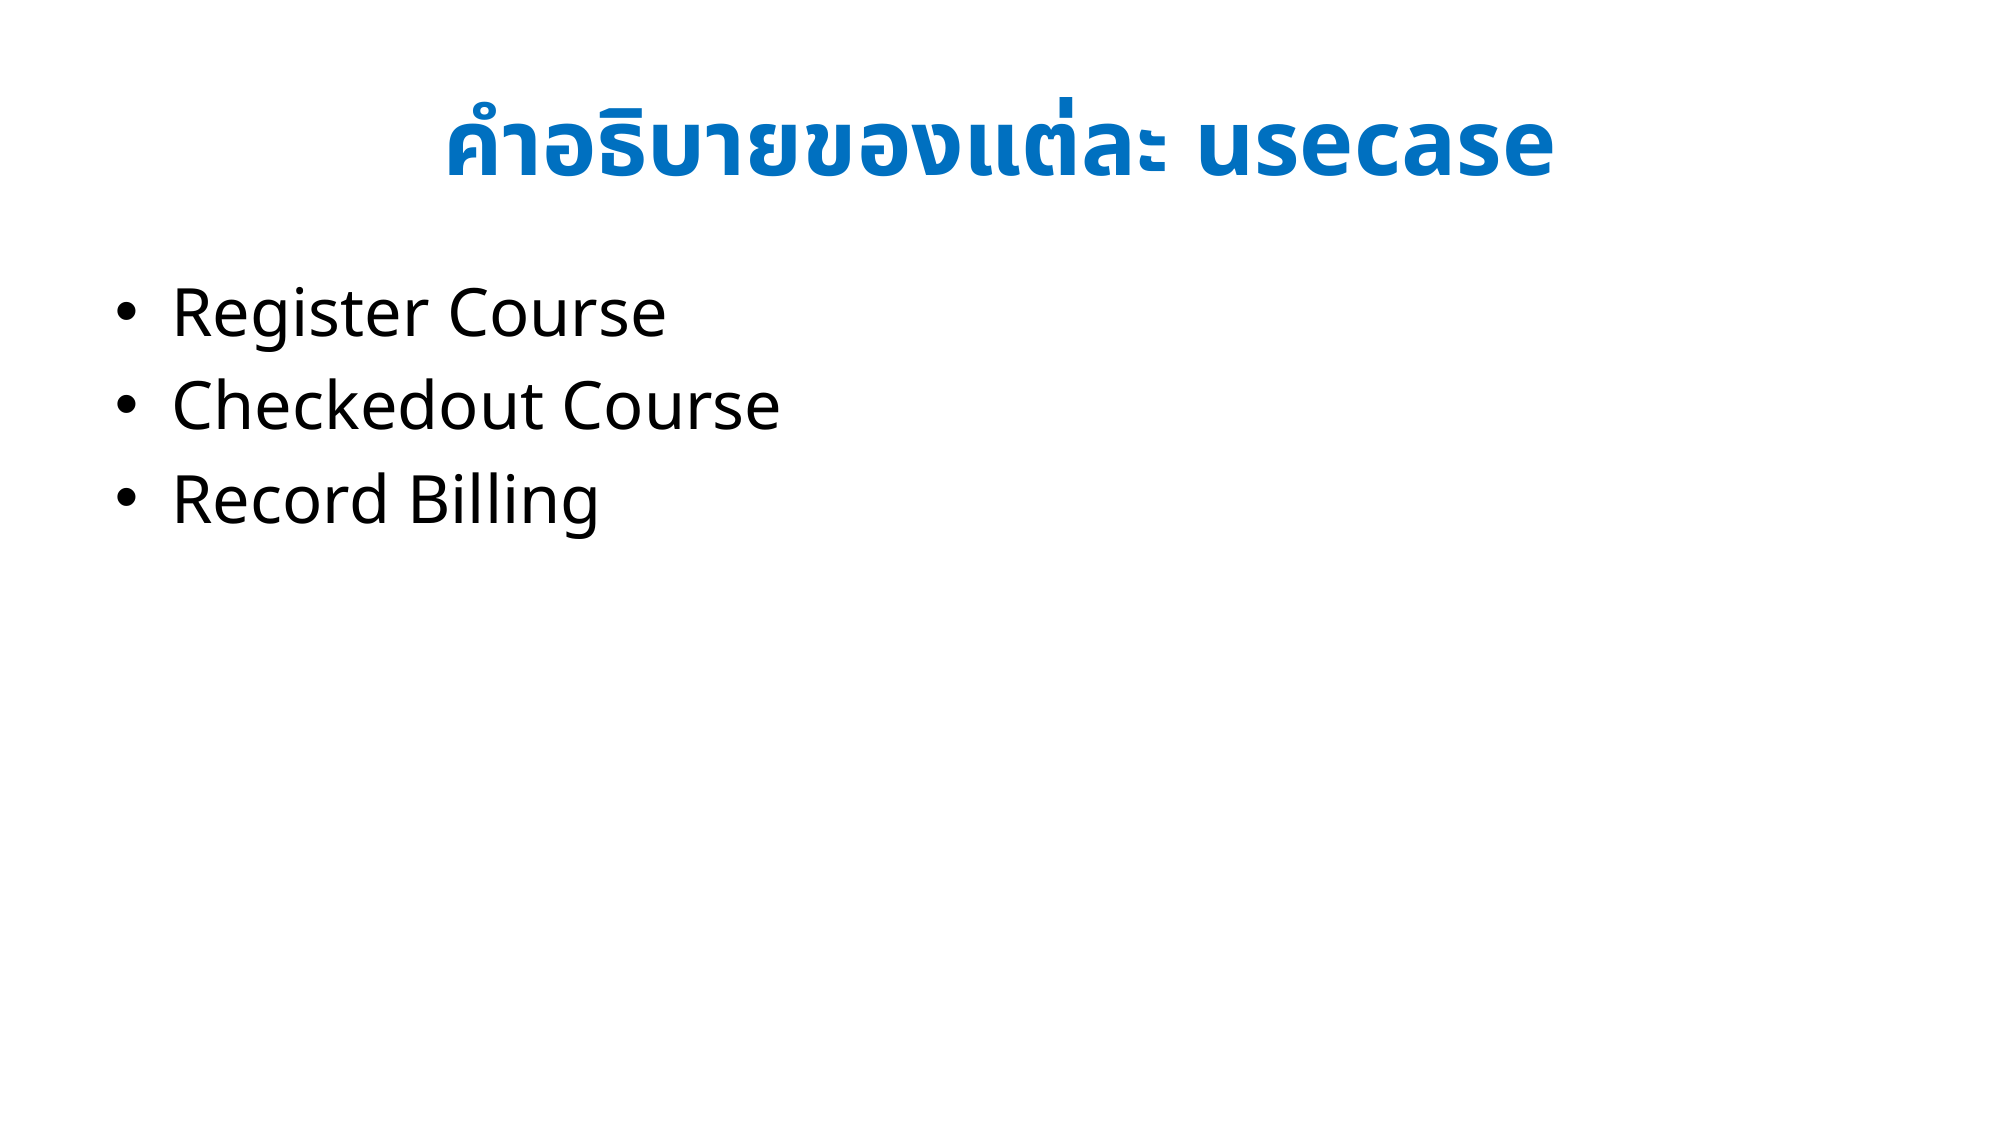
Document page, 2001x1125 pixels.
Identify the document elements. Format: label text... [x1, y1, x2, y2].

title คำอธิบายของแต่ละ usecase [99, 45, 1900, 233]
list Register Course Checkedout Course Record Billing [99, 262, 1900, 1005]
